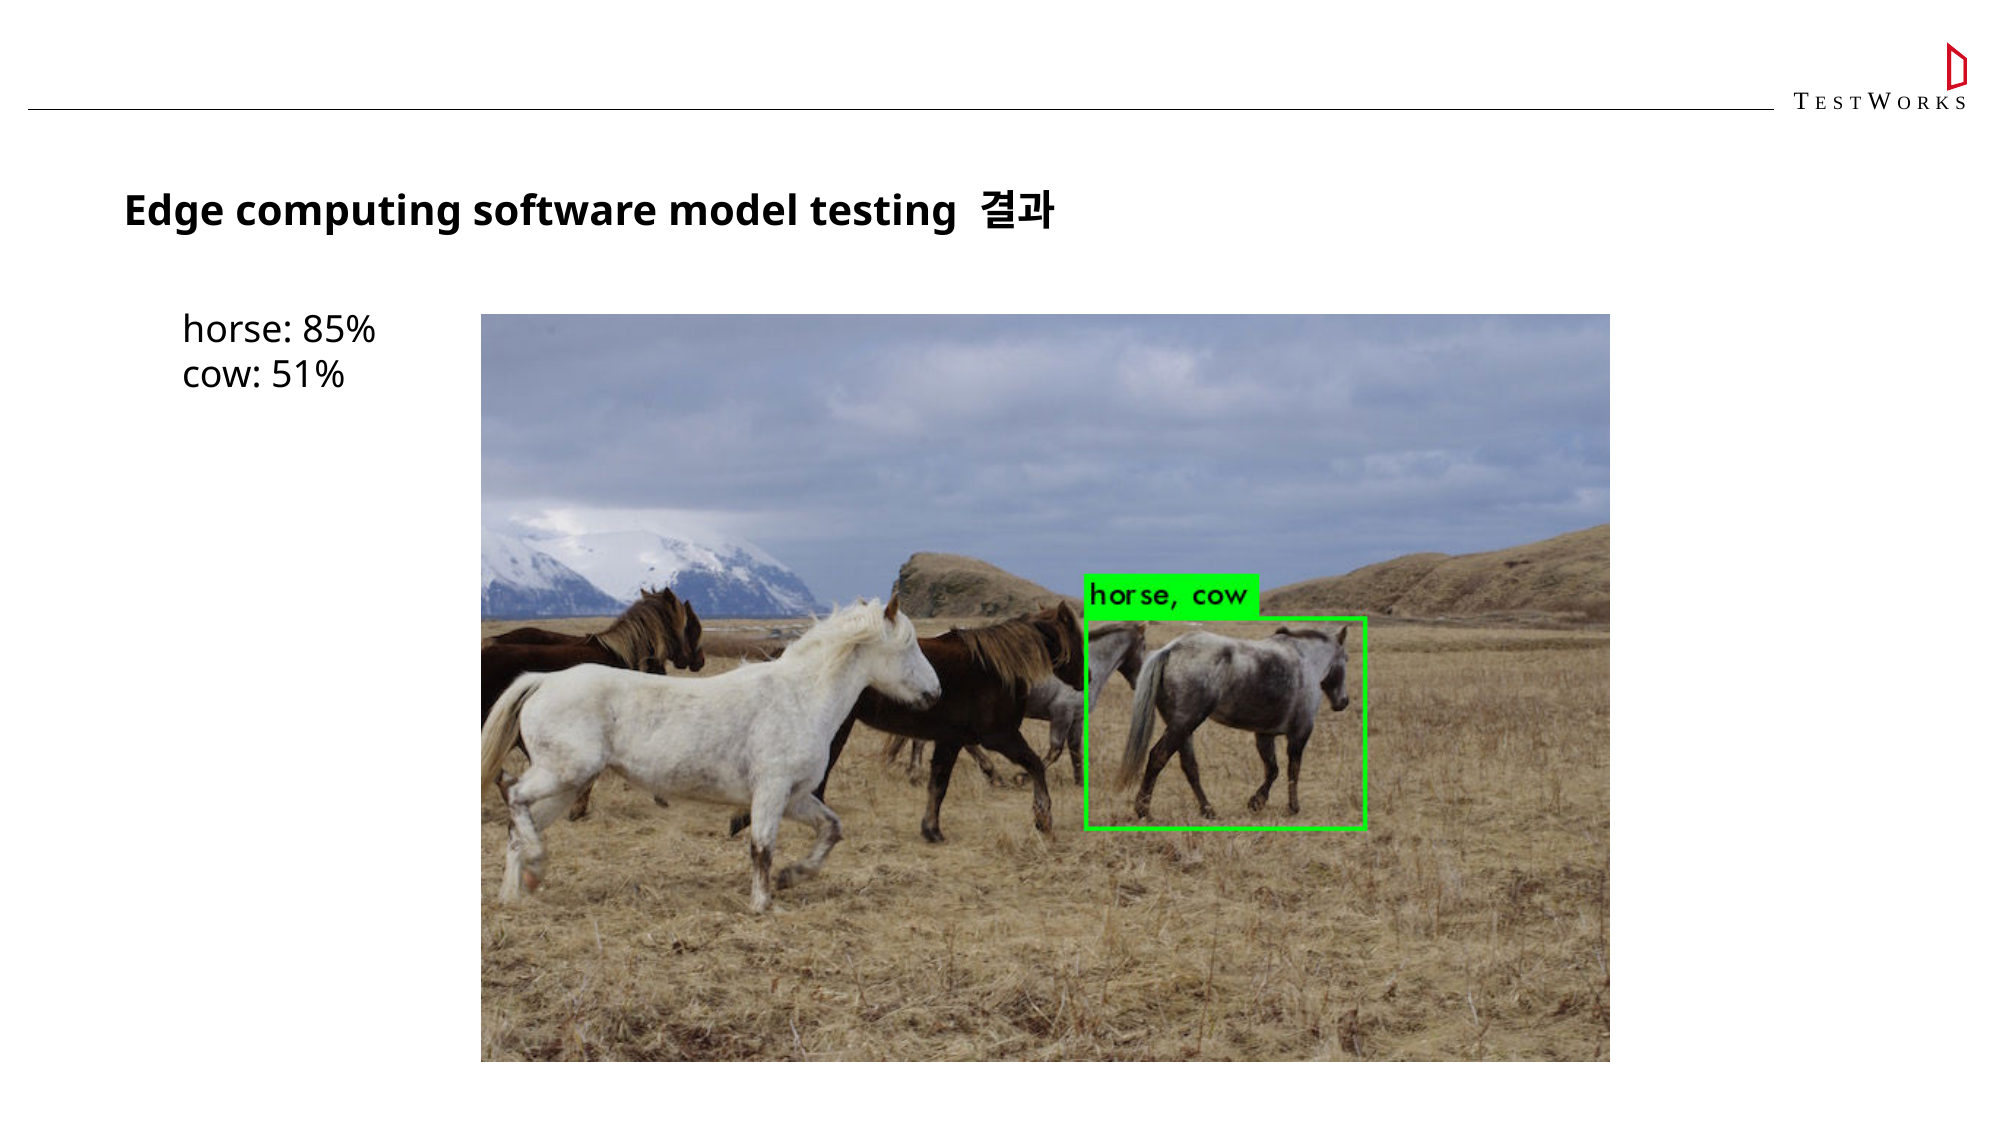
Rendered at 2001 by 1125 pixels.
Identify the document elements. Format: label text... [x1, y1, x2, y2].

text_box TESTWORKS [1793, 84, 1978, 115]
picture [481, 314, 1610, 1062]
title Edge computing software model testing 결과 [108, 157, 1166, 267]
text_box horse: 85% cow: 51% [167, 297, 409, 403]
picture [1947, 42, 1967, 91]
